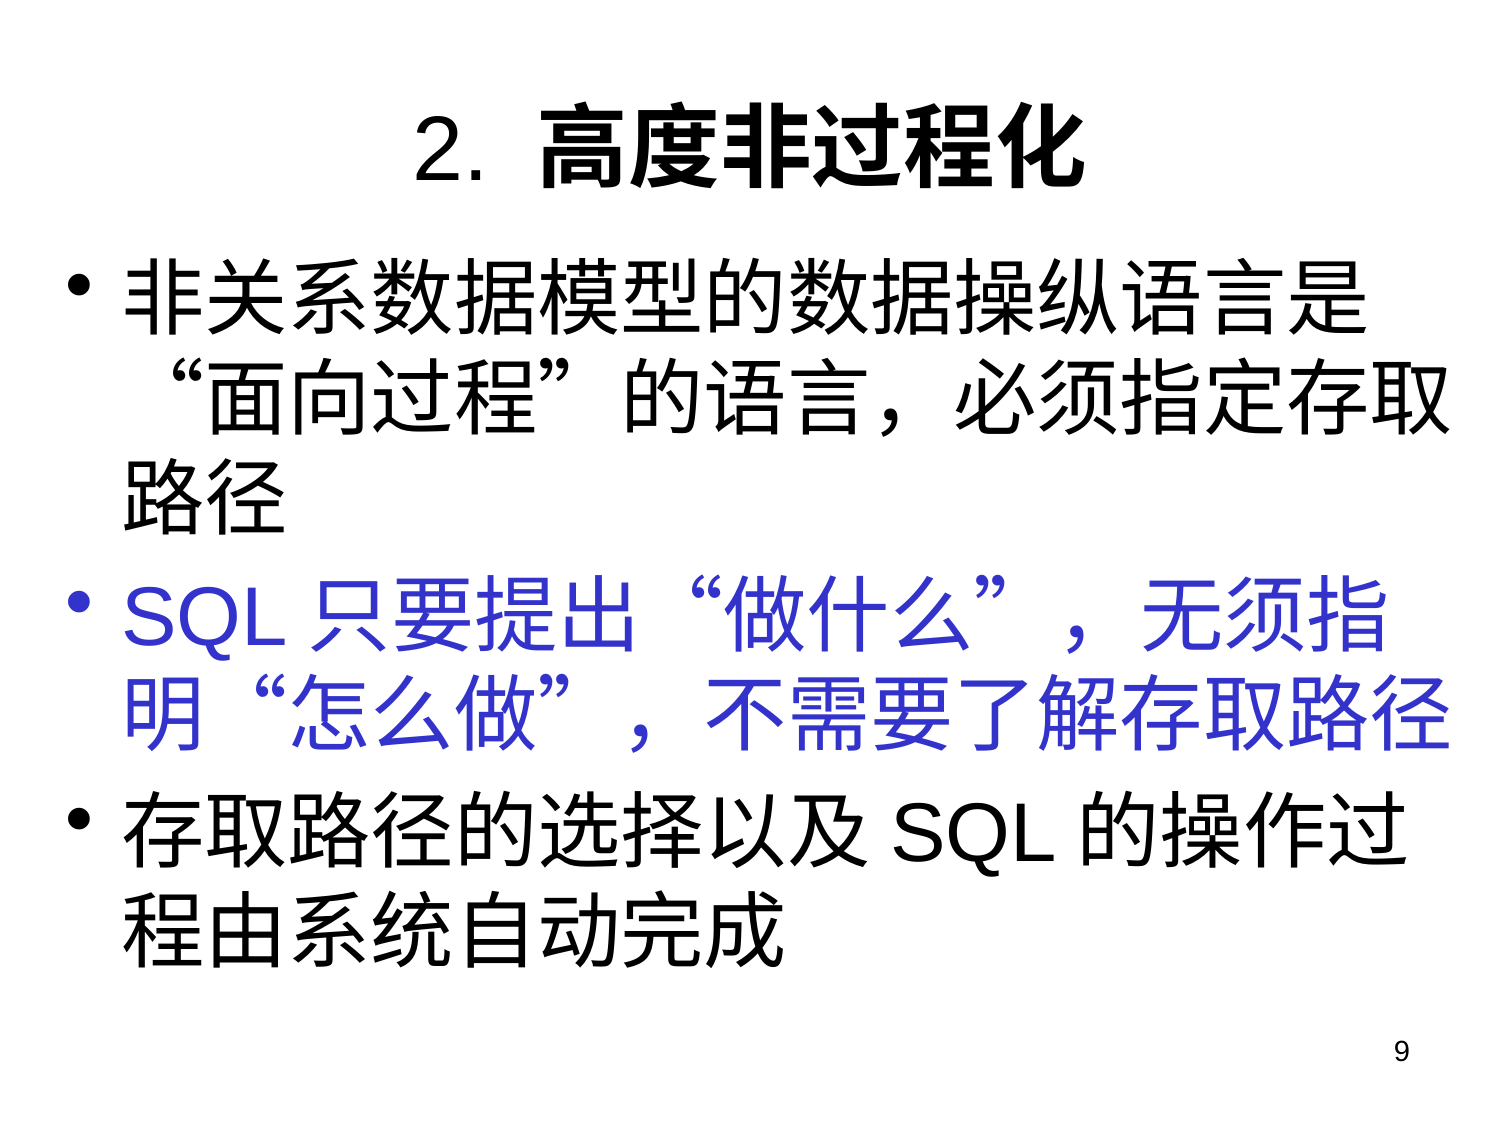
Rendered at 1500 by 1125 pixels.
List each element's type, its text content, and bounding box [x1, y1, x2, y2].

list 非关系数据模型的数据操纵语言是“面向过程”的语言，必须指定存取路径 SQL只要提出“做什么”，无须指明“怎么做”，不需要了解存取路径 存取路径的选择以及SQL的操作过程由系统自动完成 [50, 237, 1488, 1050]
title 2. 高度非过程化 [75, 50, 1425, 237]
slide_number 9 [1074, 1050, 1426, 1103]
